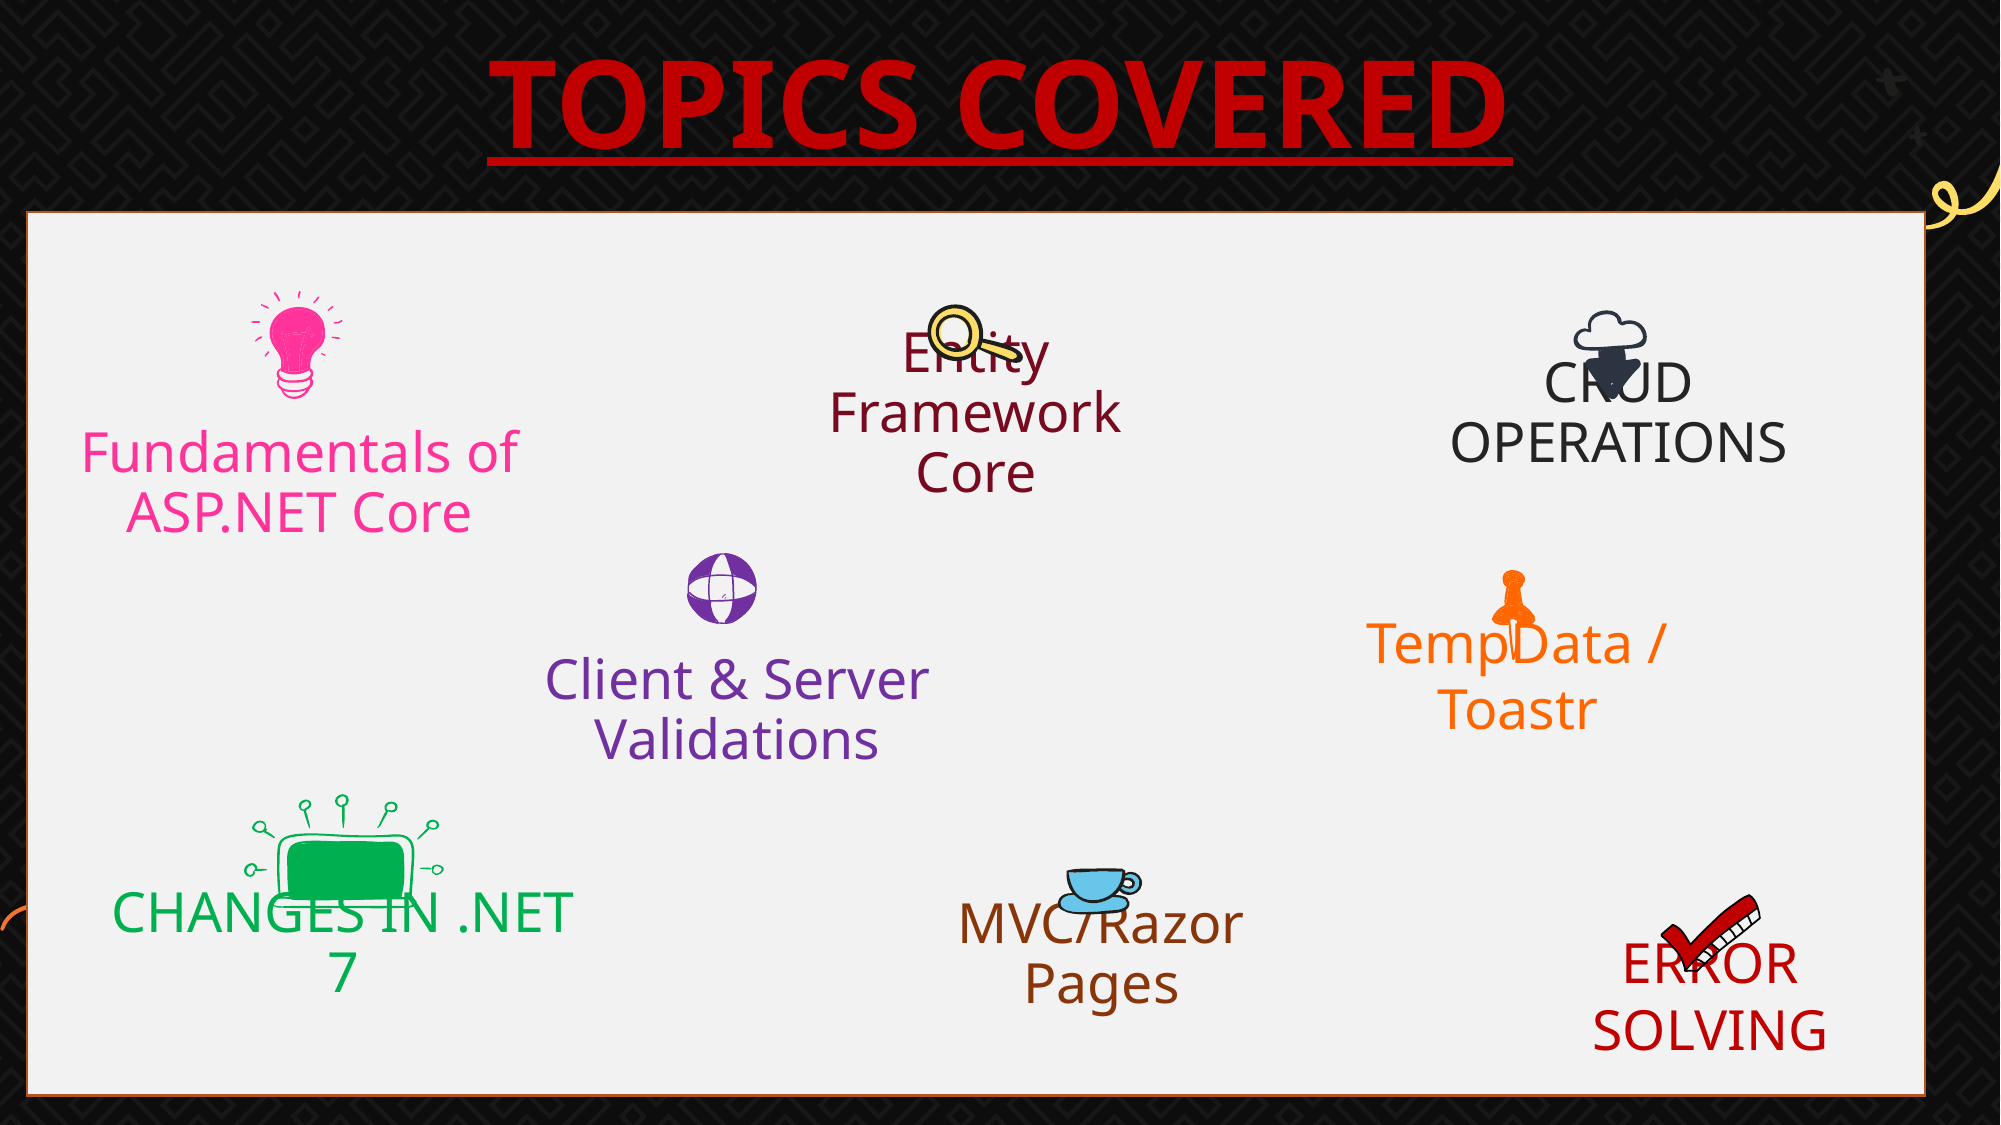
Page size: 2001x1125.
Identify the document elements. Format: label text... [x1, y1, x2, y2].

title Fundamentals of ASP.NET Core [59, 438, 541, 565]
title Entity Framework Core [742, 398, 1210, 525]
text_box [26, 211, 1926, 1097]
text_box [1056, 868, 1144, 915]
title Client & Server Validations [504, 665, 972, 792]
text_box ERROR SOLVING [1477, 955, 1945, 1082]
text_box TempData / Toastr [1284, 634, 1752, 762]
title TOPICS COVERED [0, 46, 2001, 172]
title CRUD OPERATIONS [1385, 368, 1853, 495]
title CHANGES IN .NET 7 [87, 897, 599, 1025]
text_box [685, 553, 760, 625]
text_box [1570, 310, 1648, 400]
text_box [1491, 569, 1536, 661]
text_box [250, 291, 344, 399]
title MVC/Razor Pages [867, 909, 1336, 1036]
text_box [923, 304, 1028, 363]
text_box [243, 794, 446, 909]
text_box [1661, 895, 1760, 972]
